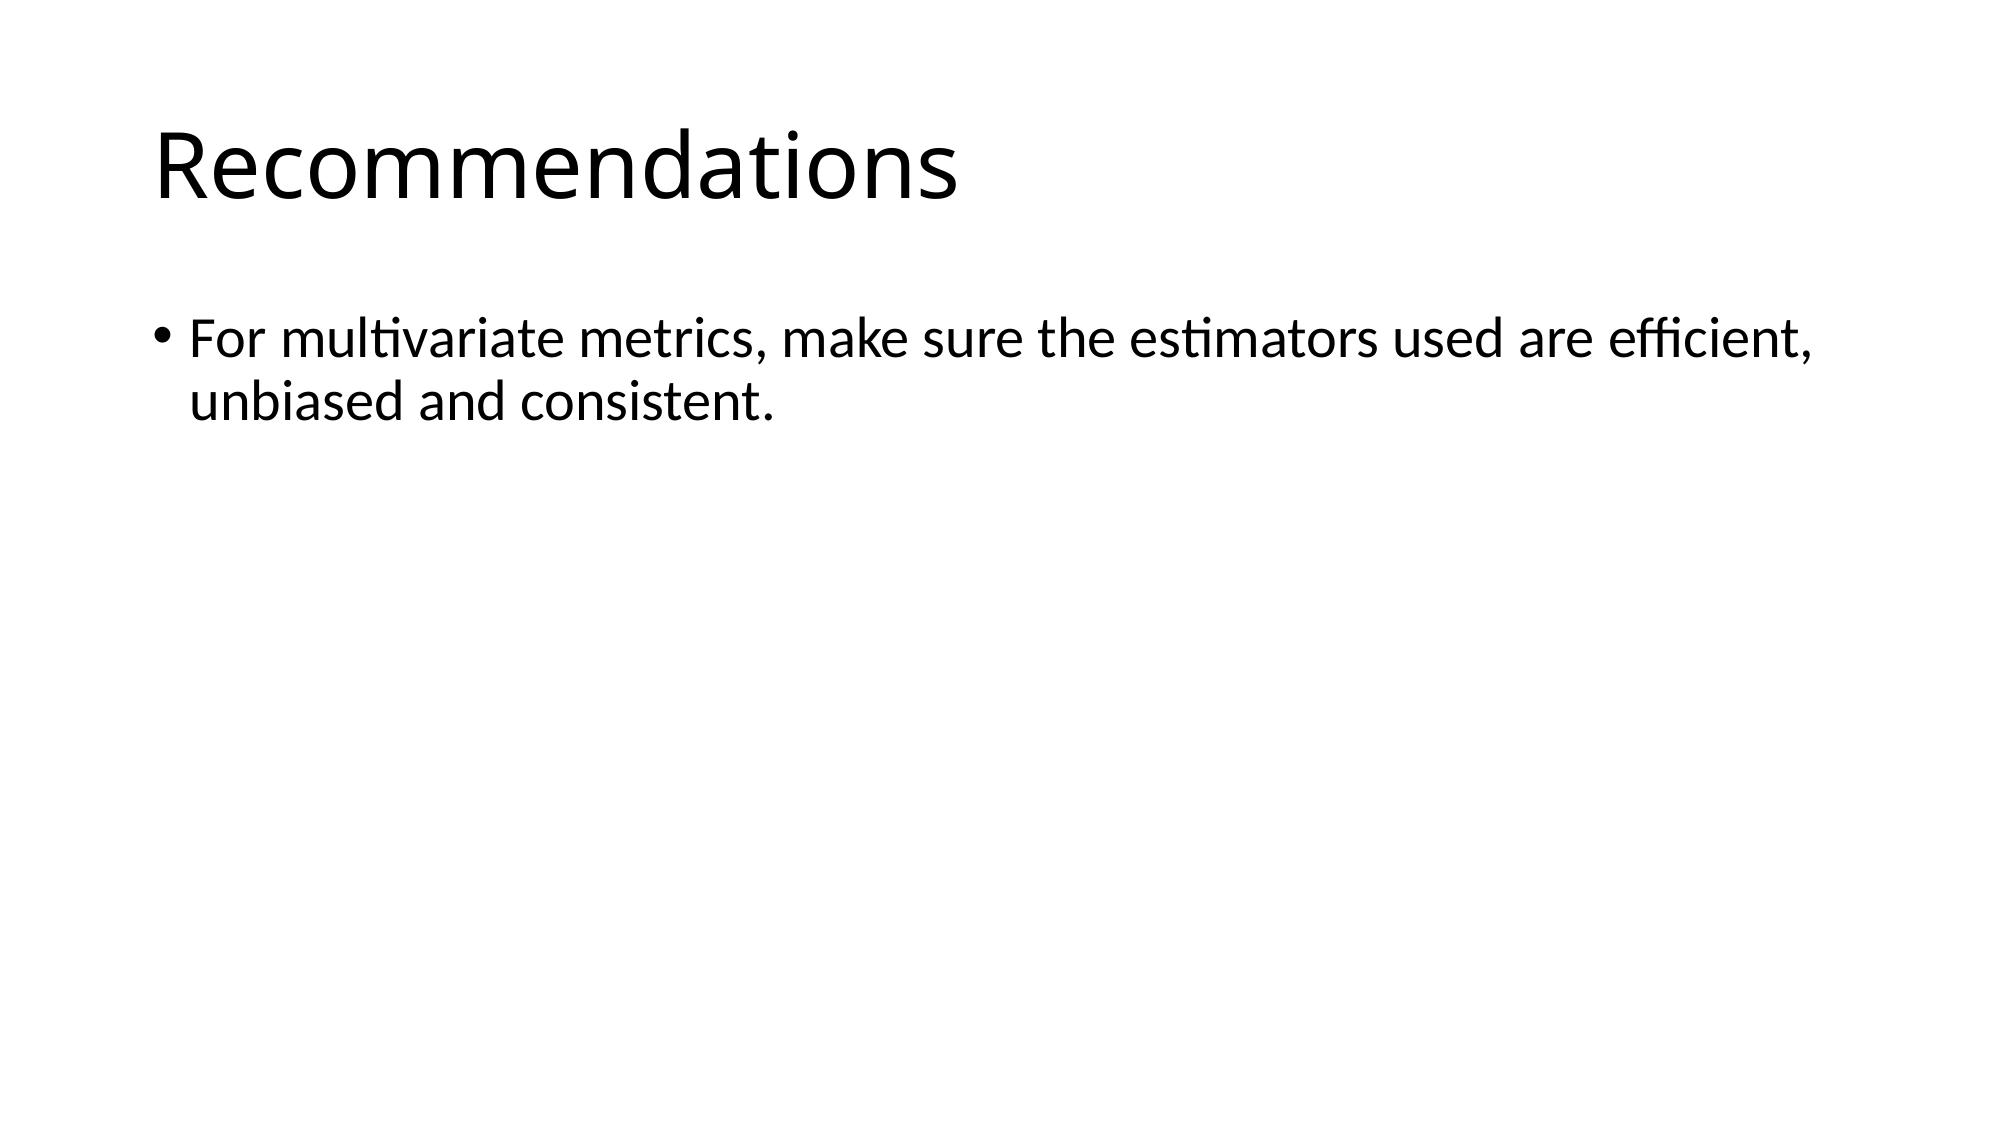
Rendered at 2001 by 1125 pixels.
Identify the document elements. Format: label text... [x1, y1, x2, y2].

list For multivariate metrics, make sure the estimators used are efficient, unbiased and consistent. [137, 299, 1863, 1014]
title Recommendations [137, 59, 1863, 278]
